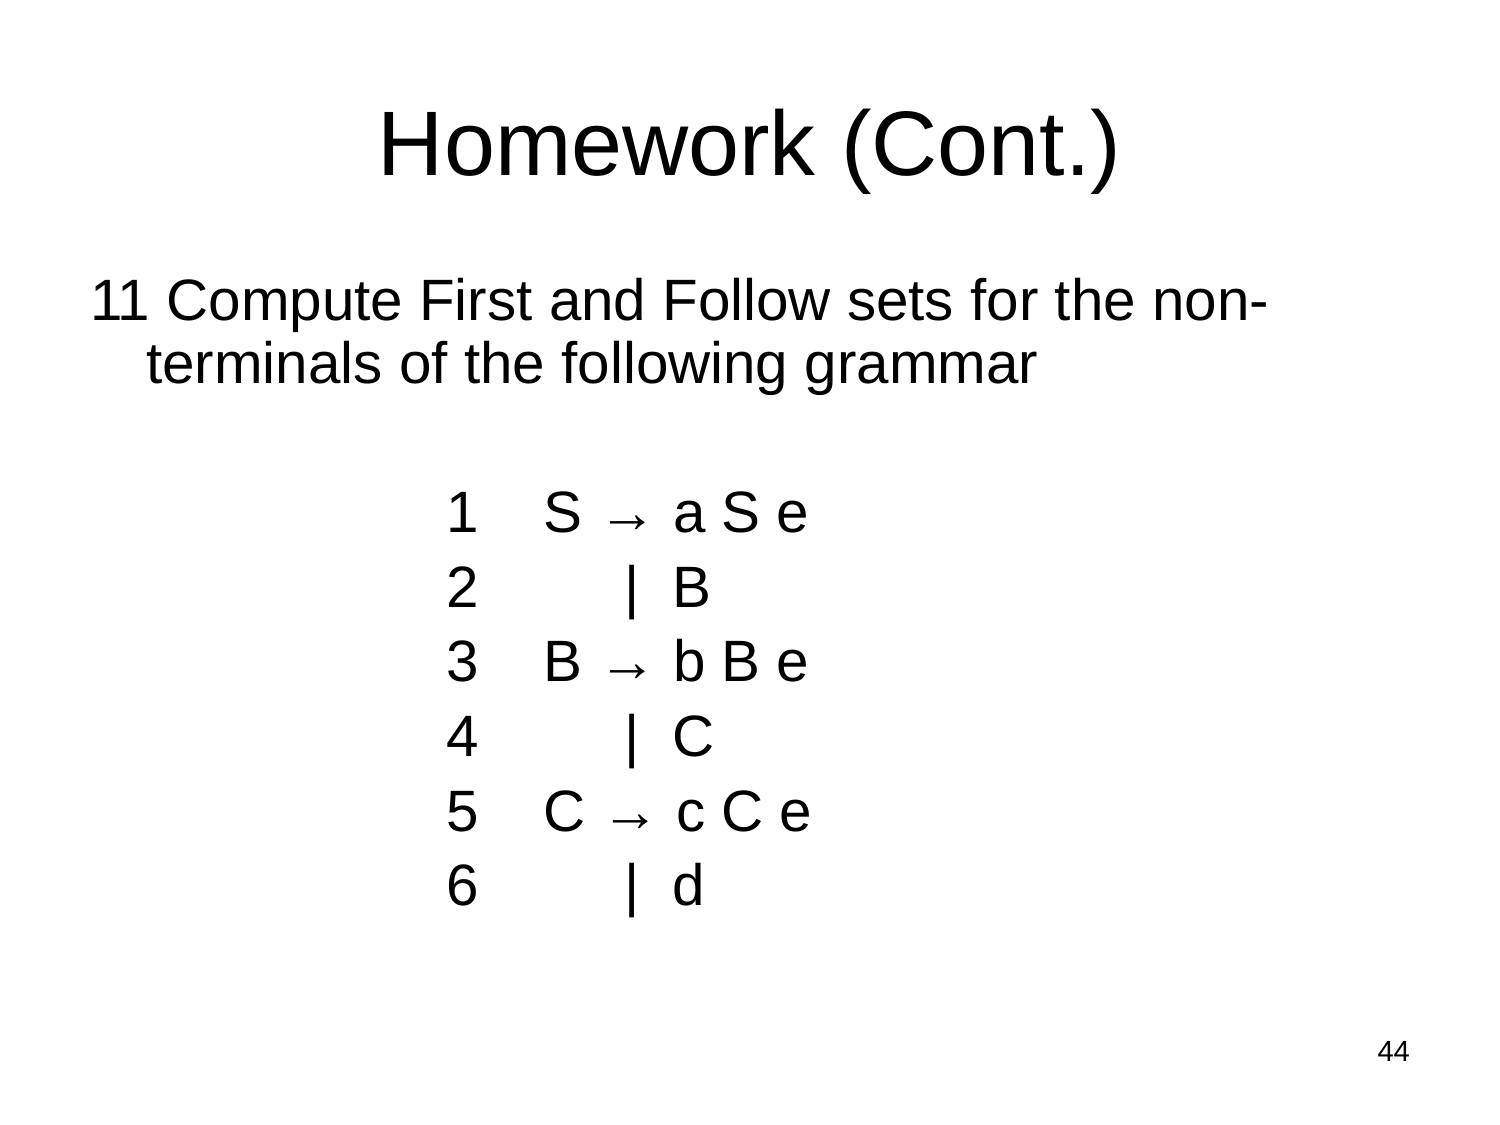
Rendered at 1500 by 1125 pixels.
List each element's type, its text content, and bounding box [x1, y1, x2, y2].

slide_number 44 [1074, 1024, 1426, 1103]
title Homework (Cont.) [75, 45, 1425, 233]
list 11 Compute First and Follow sets for the non-terminals of the following grammar 1 S → a S e 2 | B 3 B → b B e 4 | C 5 C → c C e 6 | d [75, 262, 1425, 1005]
